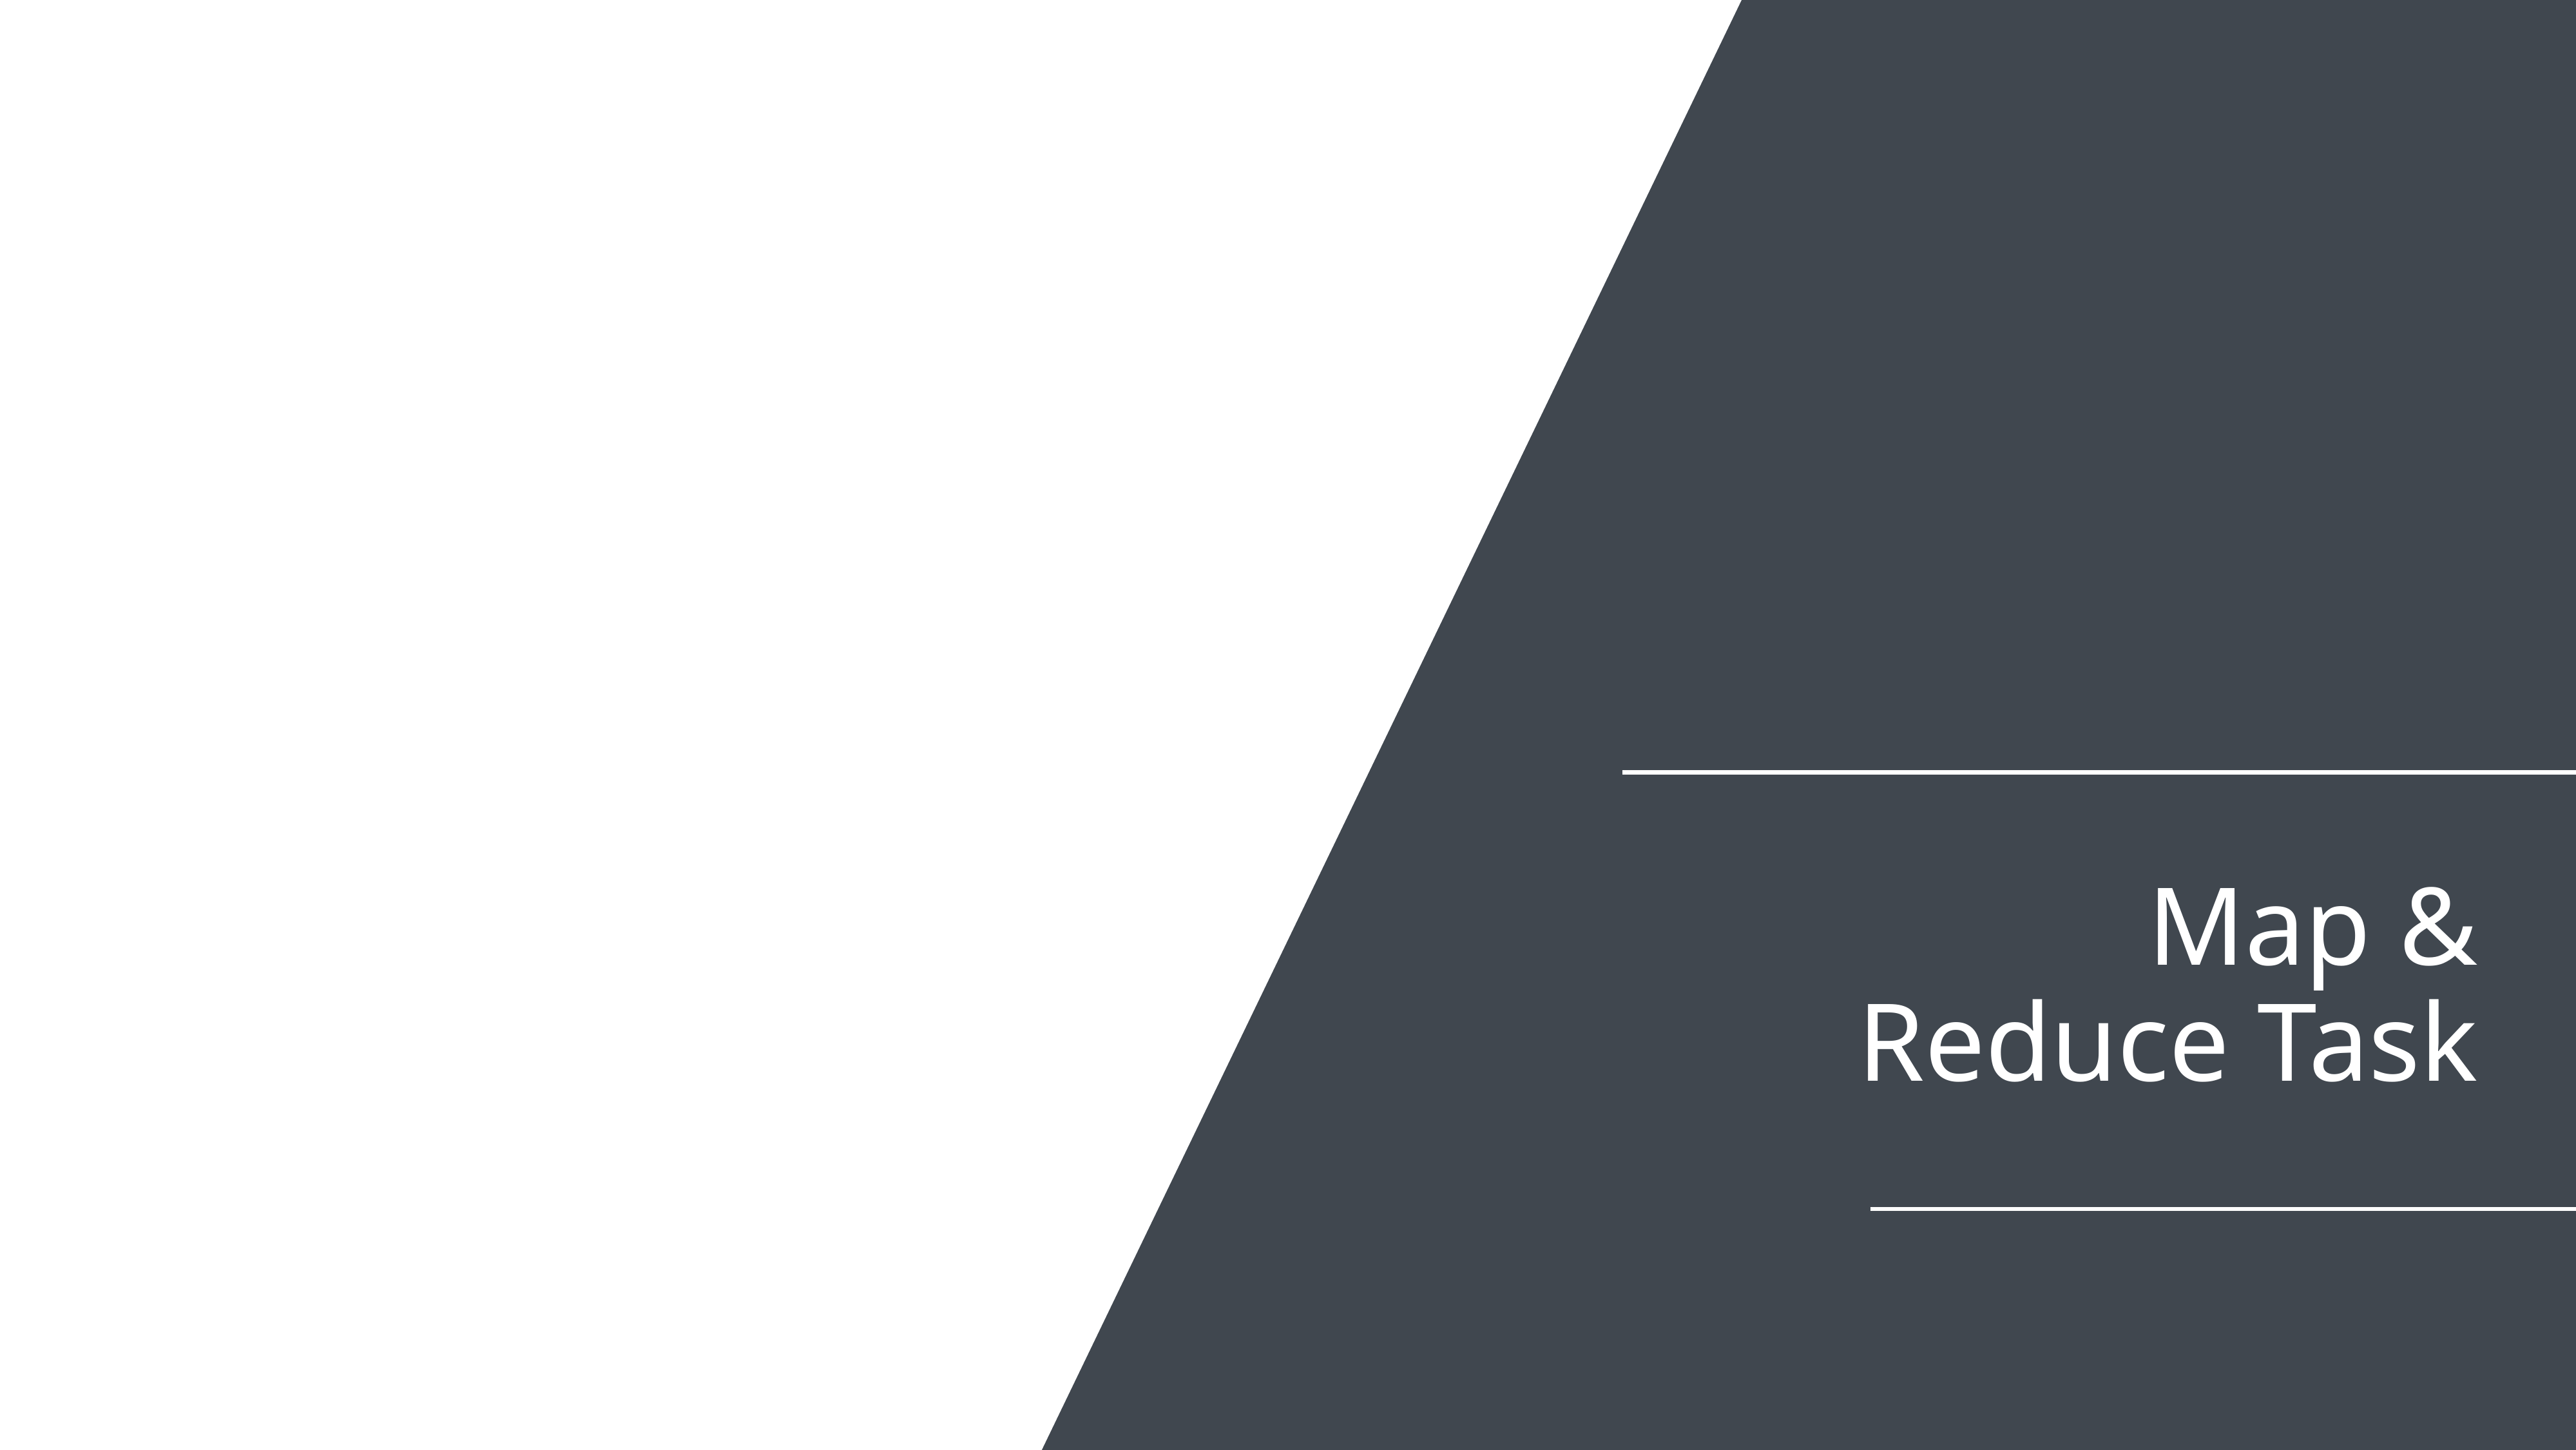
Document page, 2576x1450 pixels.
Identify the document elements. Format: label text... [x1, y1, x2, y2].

text_box [1041, 0, 2576, 1450]
text_box Map & Reduce Task [1853, 867, 2483, 1109]
